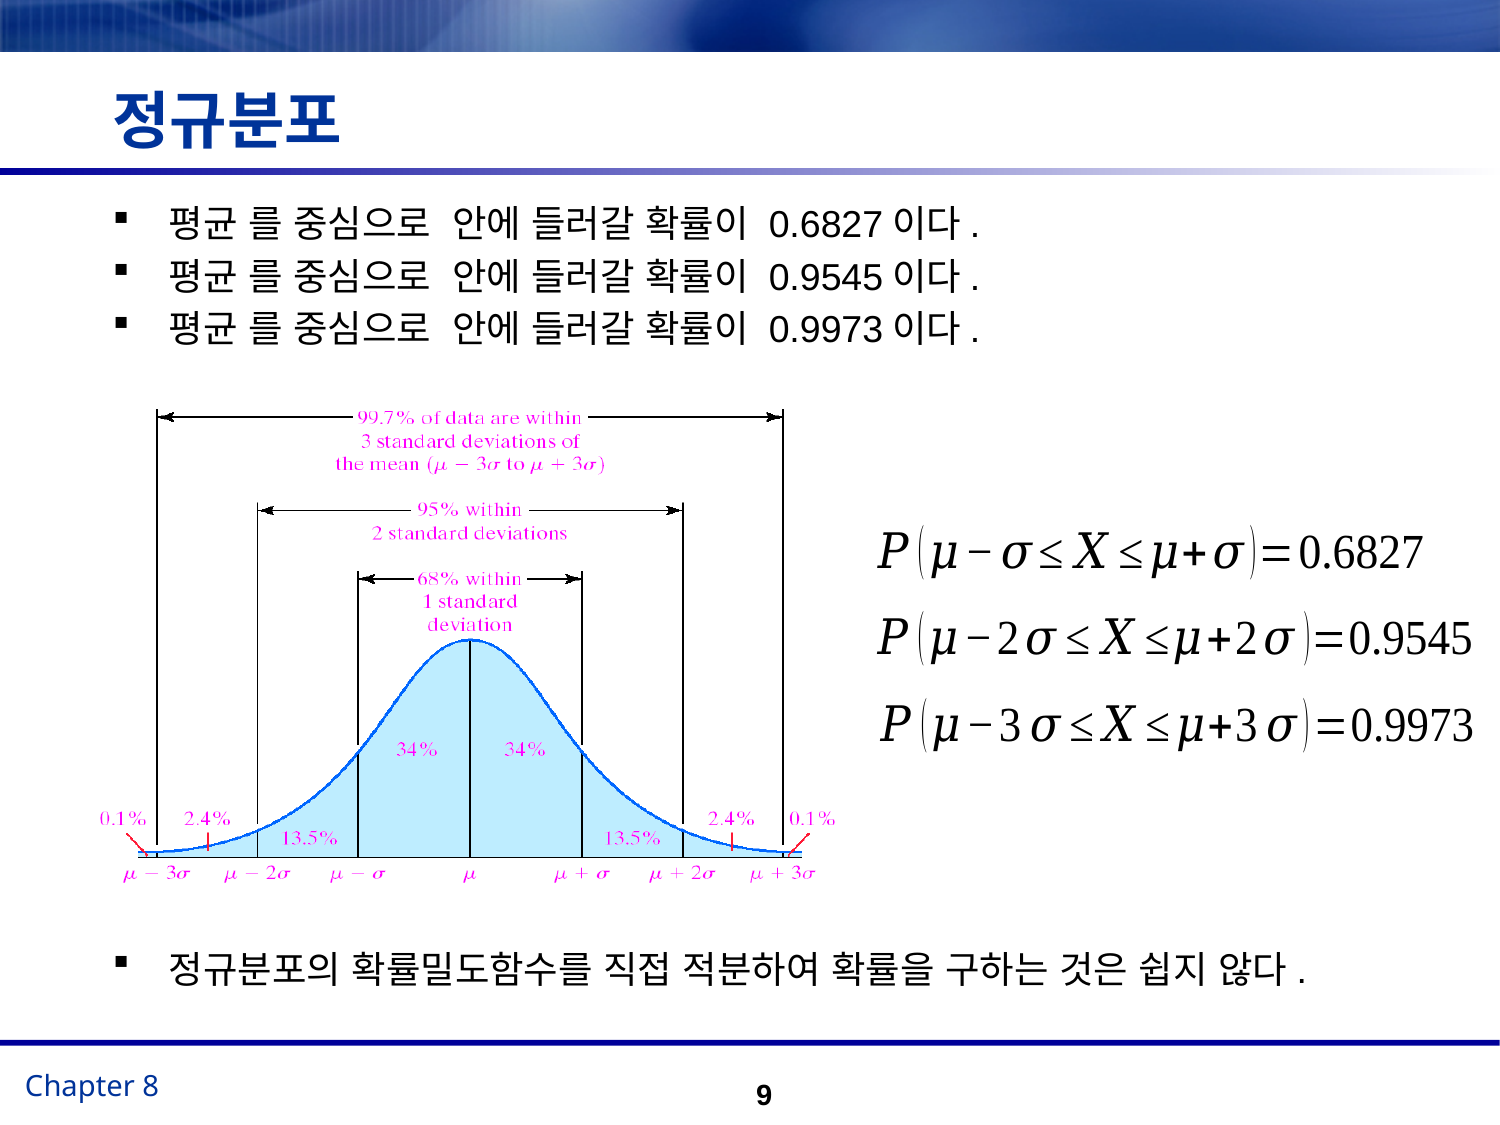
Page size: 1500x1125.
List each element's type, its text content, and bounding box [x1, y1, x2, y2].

slide_number 9 [699, 1062, 788, 1125]
title 정규분포 [112, 75, 1500, 188]
picture [0, 0, 1500, 52]
picture [77, 391, 879, 886]
